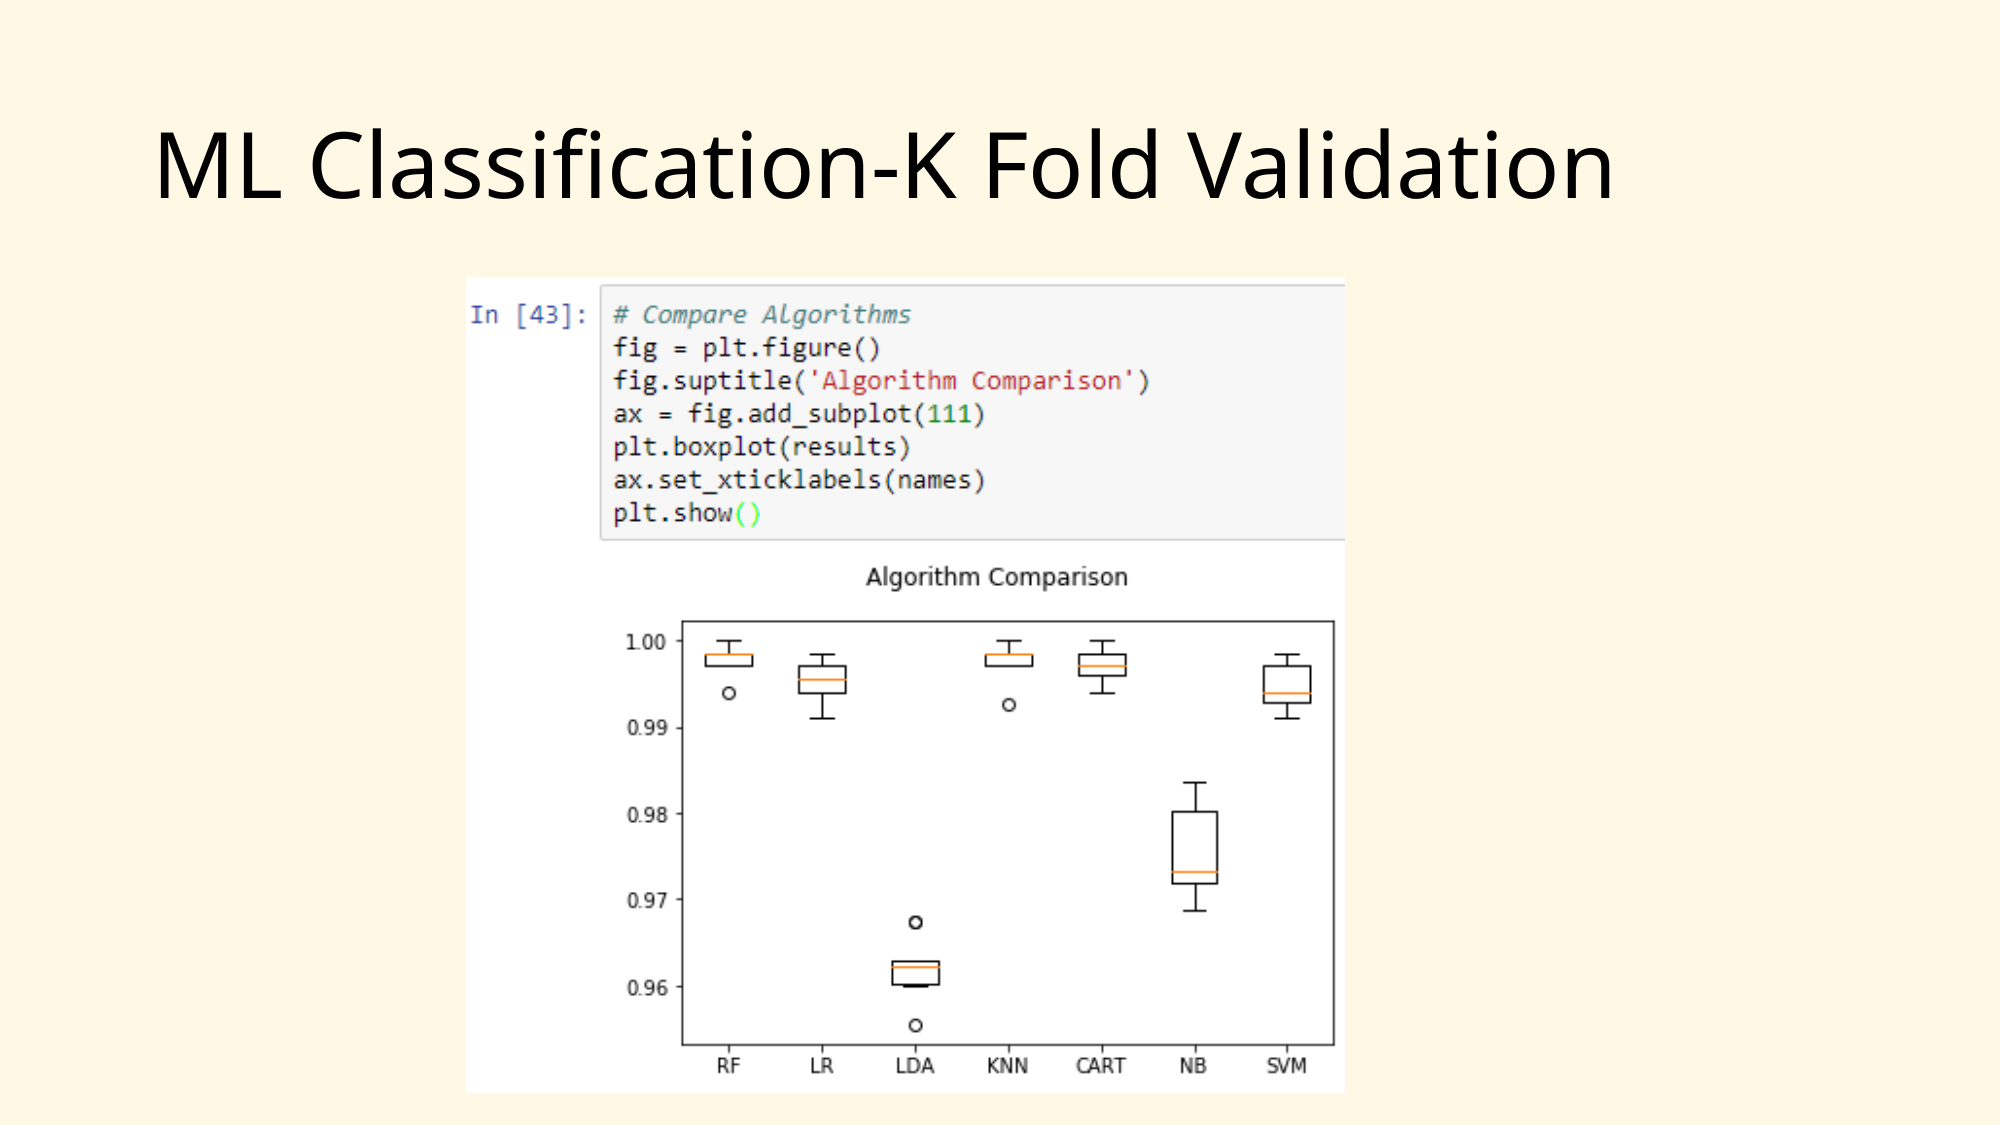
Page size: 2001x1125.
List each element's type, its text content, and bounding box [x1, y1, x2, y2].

title ML Classification-K Fold Validation [137, 59, 1863, 278]
picture [466, 277, 1345, 1093]
